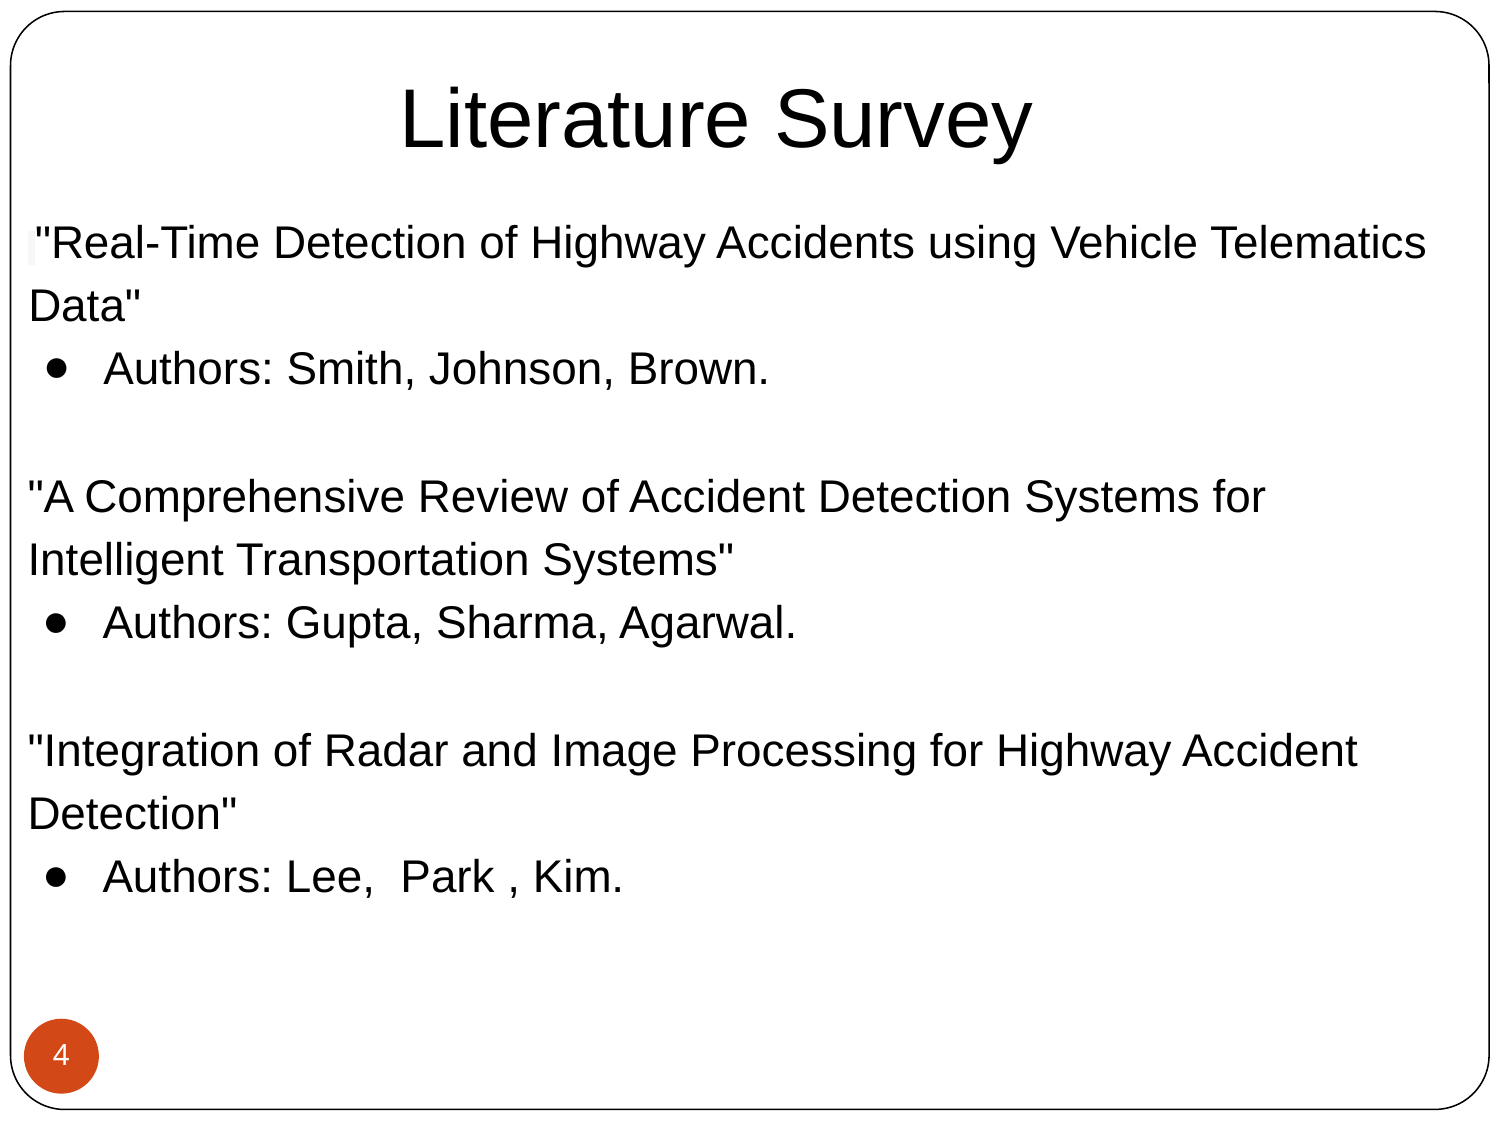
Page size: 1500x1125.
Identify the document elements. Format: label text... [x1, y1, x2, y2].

text_box Literature Survey [295, 49, 1138, 125]
text_box "A Comprehensive Review of Accident Detection Systems for Intelligent Transportation Systems" Authors: Gupta, Sharma, Agarwal. [12, 443, 1486, 663]
text_box "Real-Time Detection of Highway Accidents using Vehicle Telematics Data" Authors: Smith, Johnson, Brown. [13, 189, 1487, 409]
text_box "Integration of Radar and Image Processing for Highway Accident Detection" Authors: Lee, Park , Kim. [12, 696, 1486, 917]
slide_number 4 [23, 1018, 99, 1094]
